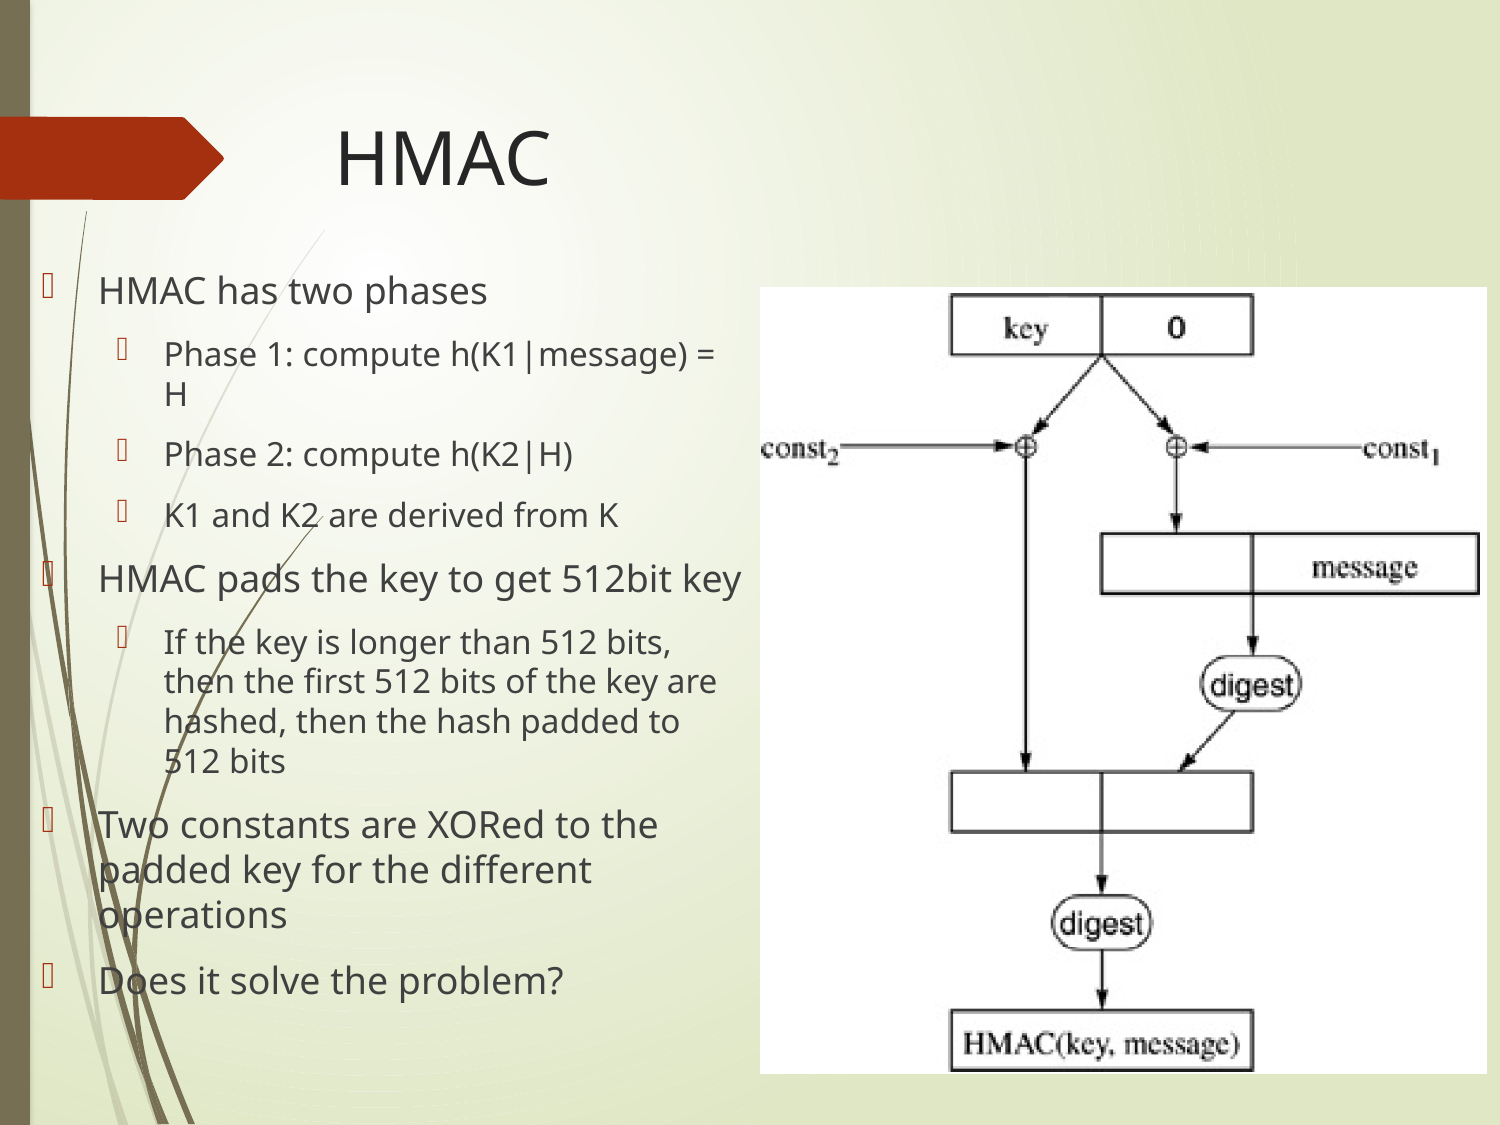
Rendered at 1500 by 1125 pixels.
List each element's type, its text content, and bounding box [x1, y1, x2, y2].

picture [760, 287, 1487, 1074]
title HMAC [319, 102, 1400, 288]
list HMAC has two phases Phase 1: compute h(K1|message) = H Phase 2: compute h(K2|H) K1 and K2 are derived from K HMAC pads the key to get 512bit key If the key is longer than 512 bits, then the first 512 bits of the key are hashed, then the hash padded to 512 bits Two constants are XORed to the padded key for the different operations Does it solve the problem? [26, 259, 759, 1125]
